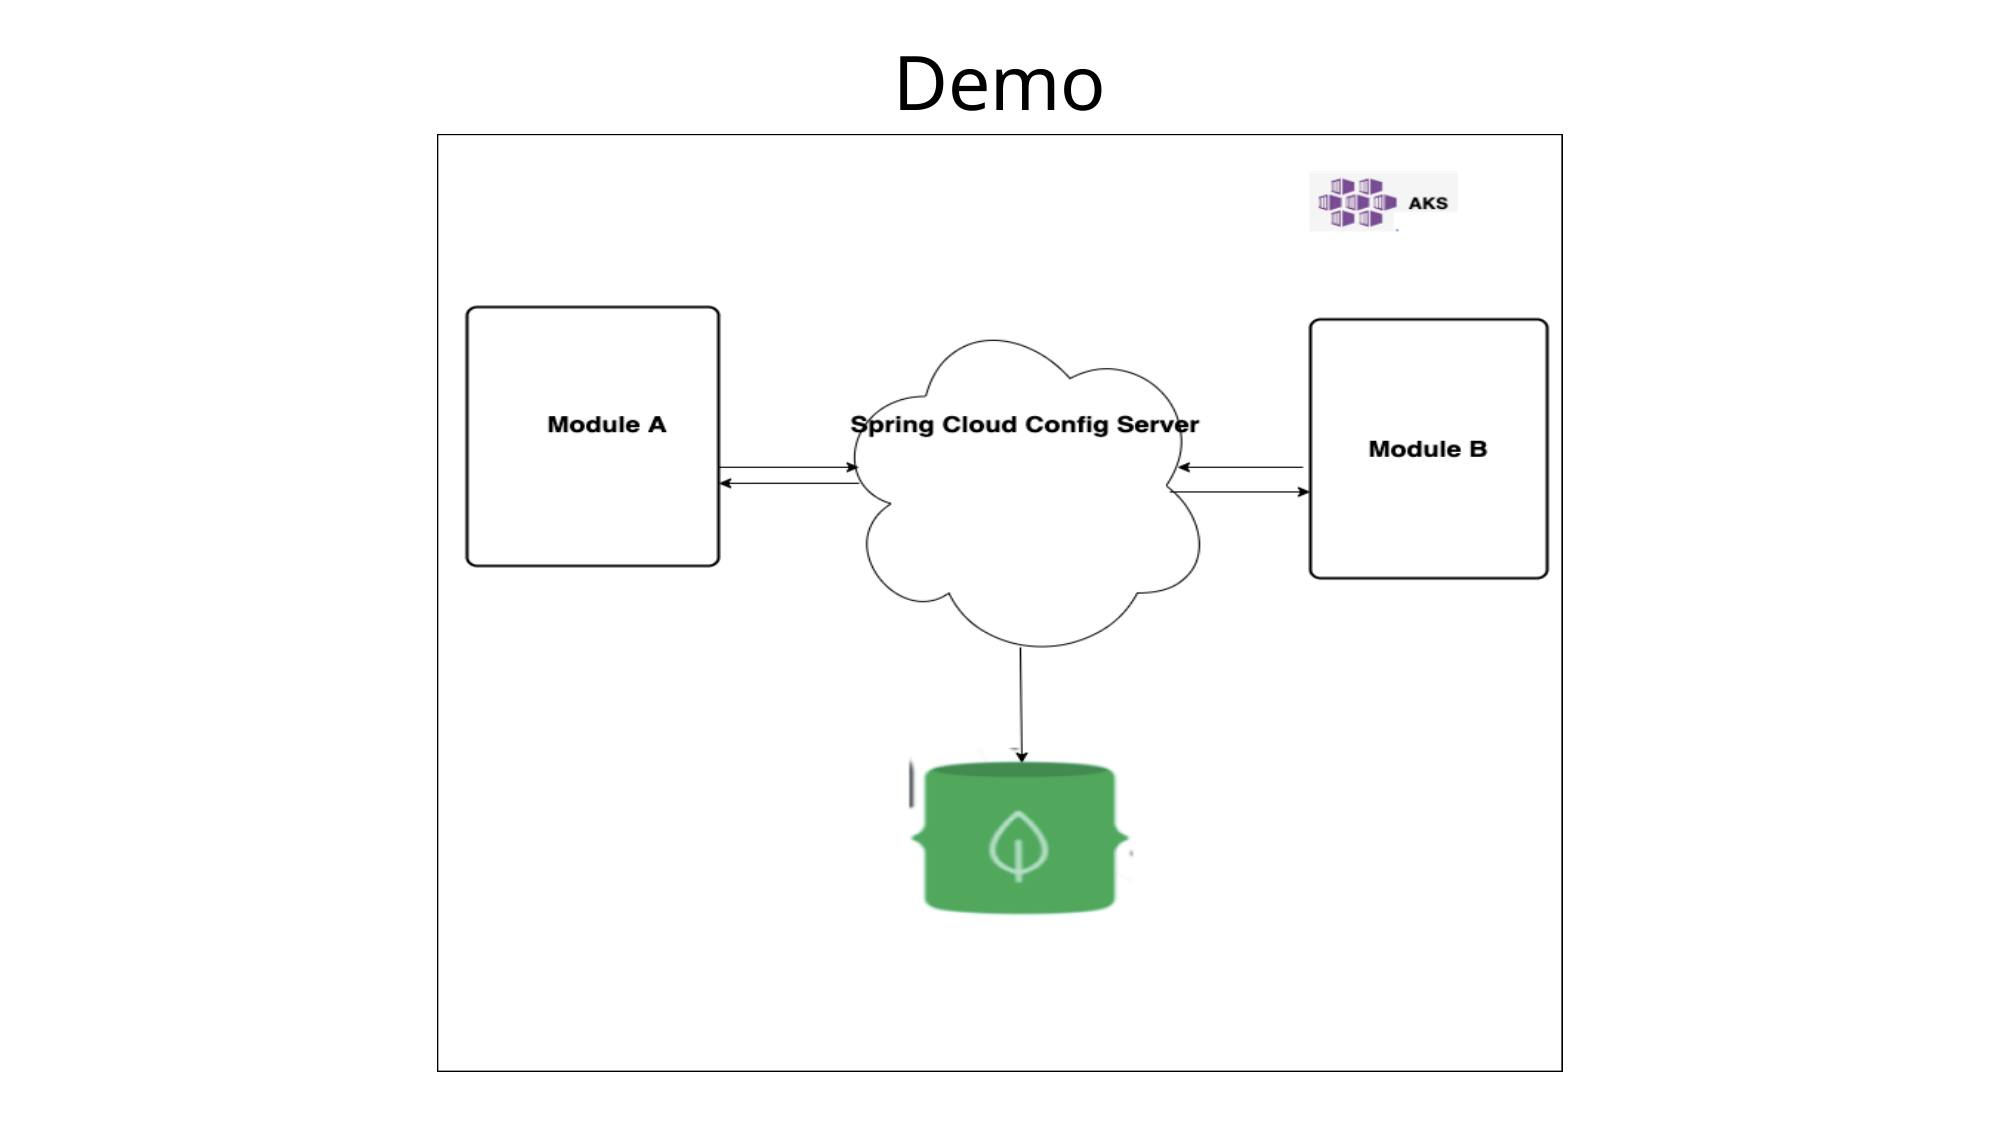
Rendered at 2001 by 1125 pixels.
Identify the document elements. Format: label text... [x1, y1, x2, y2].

picture [437, 134, 1563, 1072]
title Demo [137, 38, 1863, 135]
